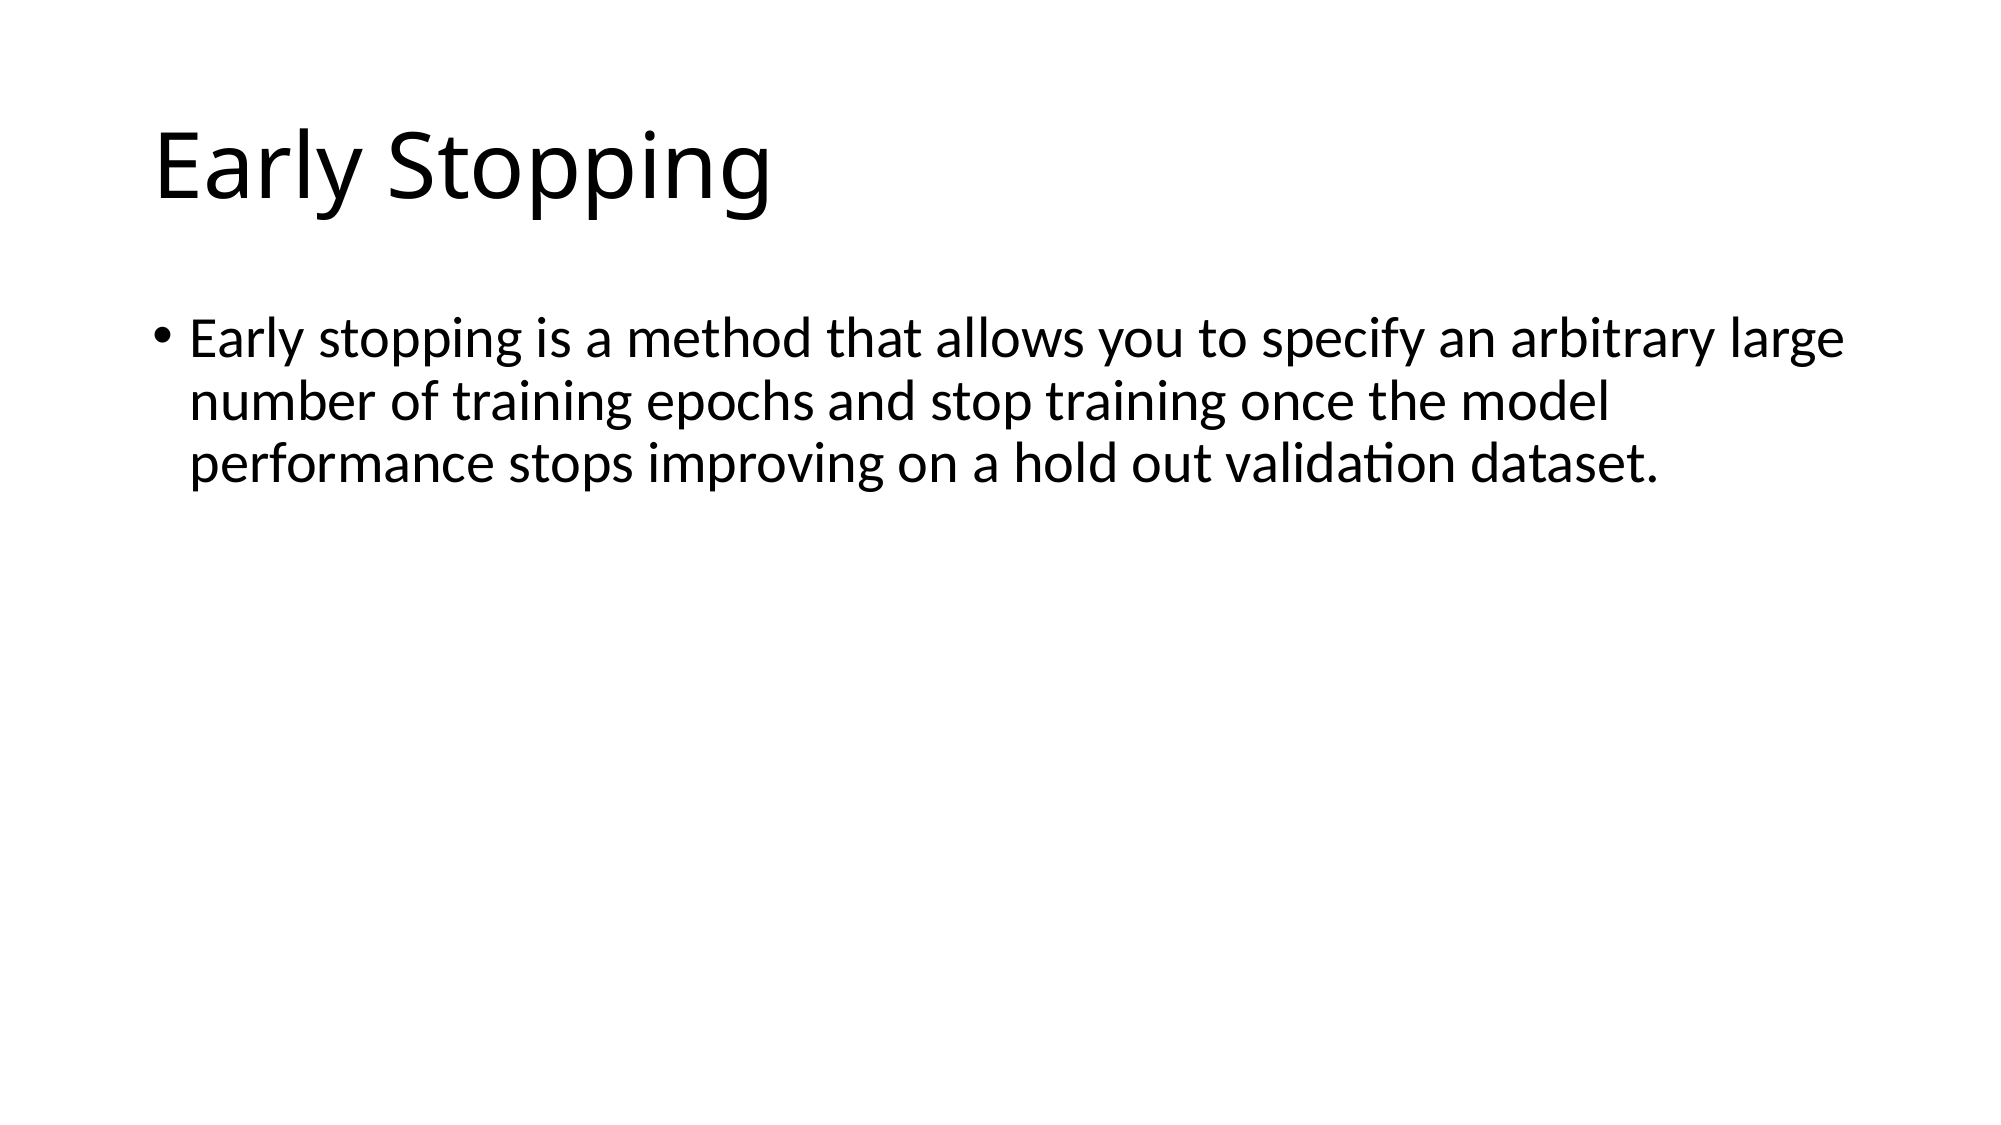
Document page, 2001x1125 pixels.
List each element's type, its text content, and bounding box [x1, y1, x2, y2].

list Early stopping is a method that allows you to specify an arbitrary large number of training epochs and stop training once the model performance stops improving on a hold out validation dataset. [137, 299, 1863, 1014]
title Early Stopping [137, 59, 1863, 278]
